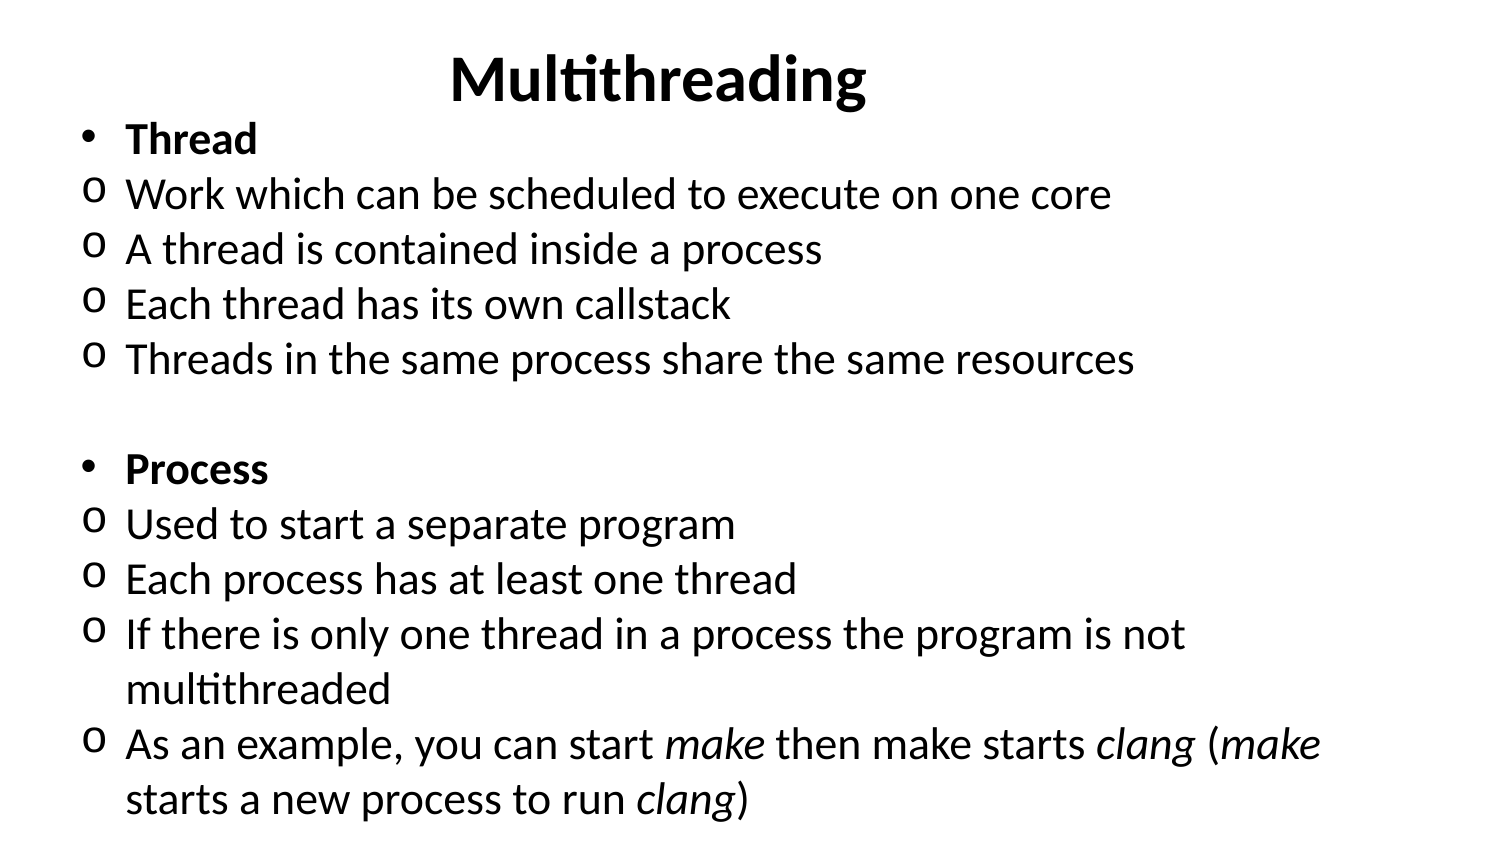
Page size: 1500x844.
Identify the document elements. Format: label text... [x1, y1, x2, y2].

text_box Thread Work which can be scheduled to execute on one core A thread is contained inside a process Each thread has its own callstack Threads in the same process share the same resources Process Used to start a separate program Each process has at least one thread If there is only one thread in a process the program is not multithreaded As an example, you can start make then make starts clang (make starts a new process to run clang) [63, 101, 1422, 844]
text_box Multithreading [435, 27, 1029, 120]
